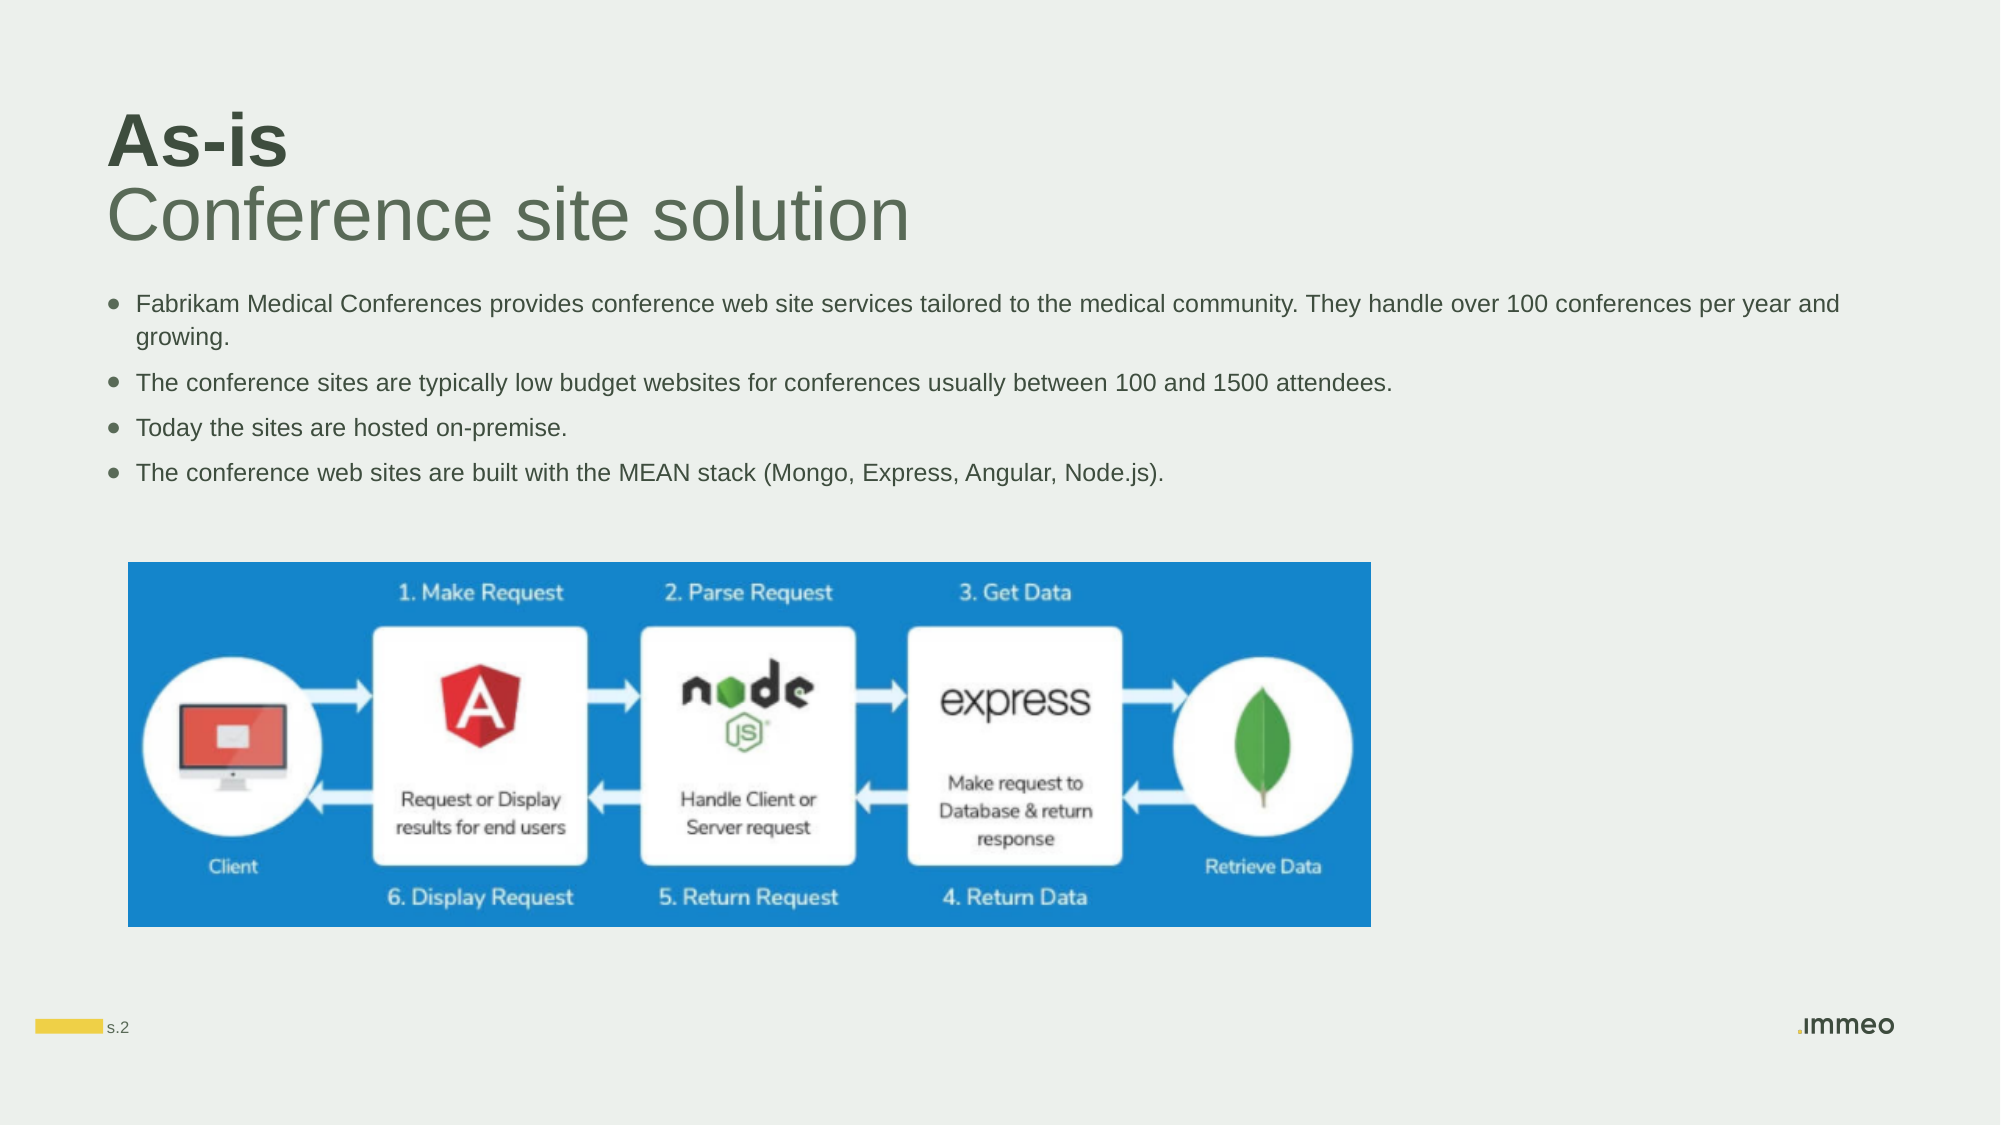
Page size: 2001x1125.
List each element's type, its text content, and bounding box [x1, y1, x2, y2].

picture [1798, 1018, 1894, 1034]
title As-is [106, 106, 1894, 180]
slide_number s.2 [106, 1017, 150, 1047]
list Fabrikam Medical Conferences provides conference web site services tailored to the medical community. They handle over 100 conferences per year and growing. The conference sites are typically low budget websites for conferences usually between 100 and 1500 attendees. Today the sites are hosted on-premise. The conference web sites are built with the MEAN stack (Mongo, Express, Angular, Node.js). [106, 284, 1894, 988]
subtitle Conference site solution [106, 180, 1894, 268]
picture [128, 562, 1371, 927]
